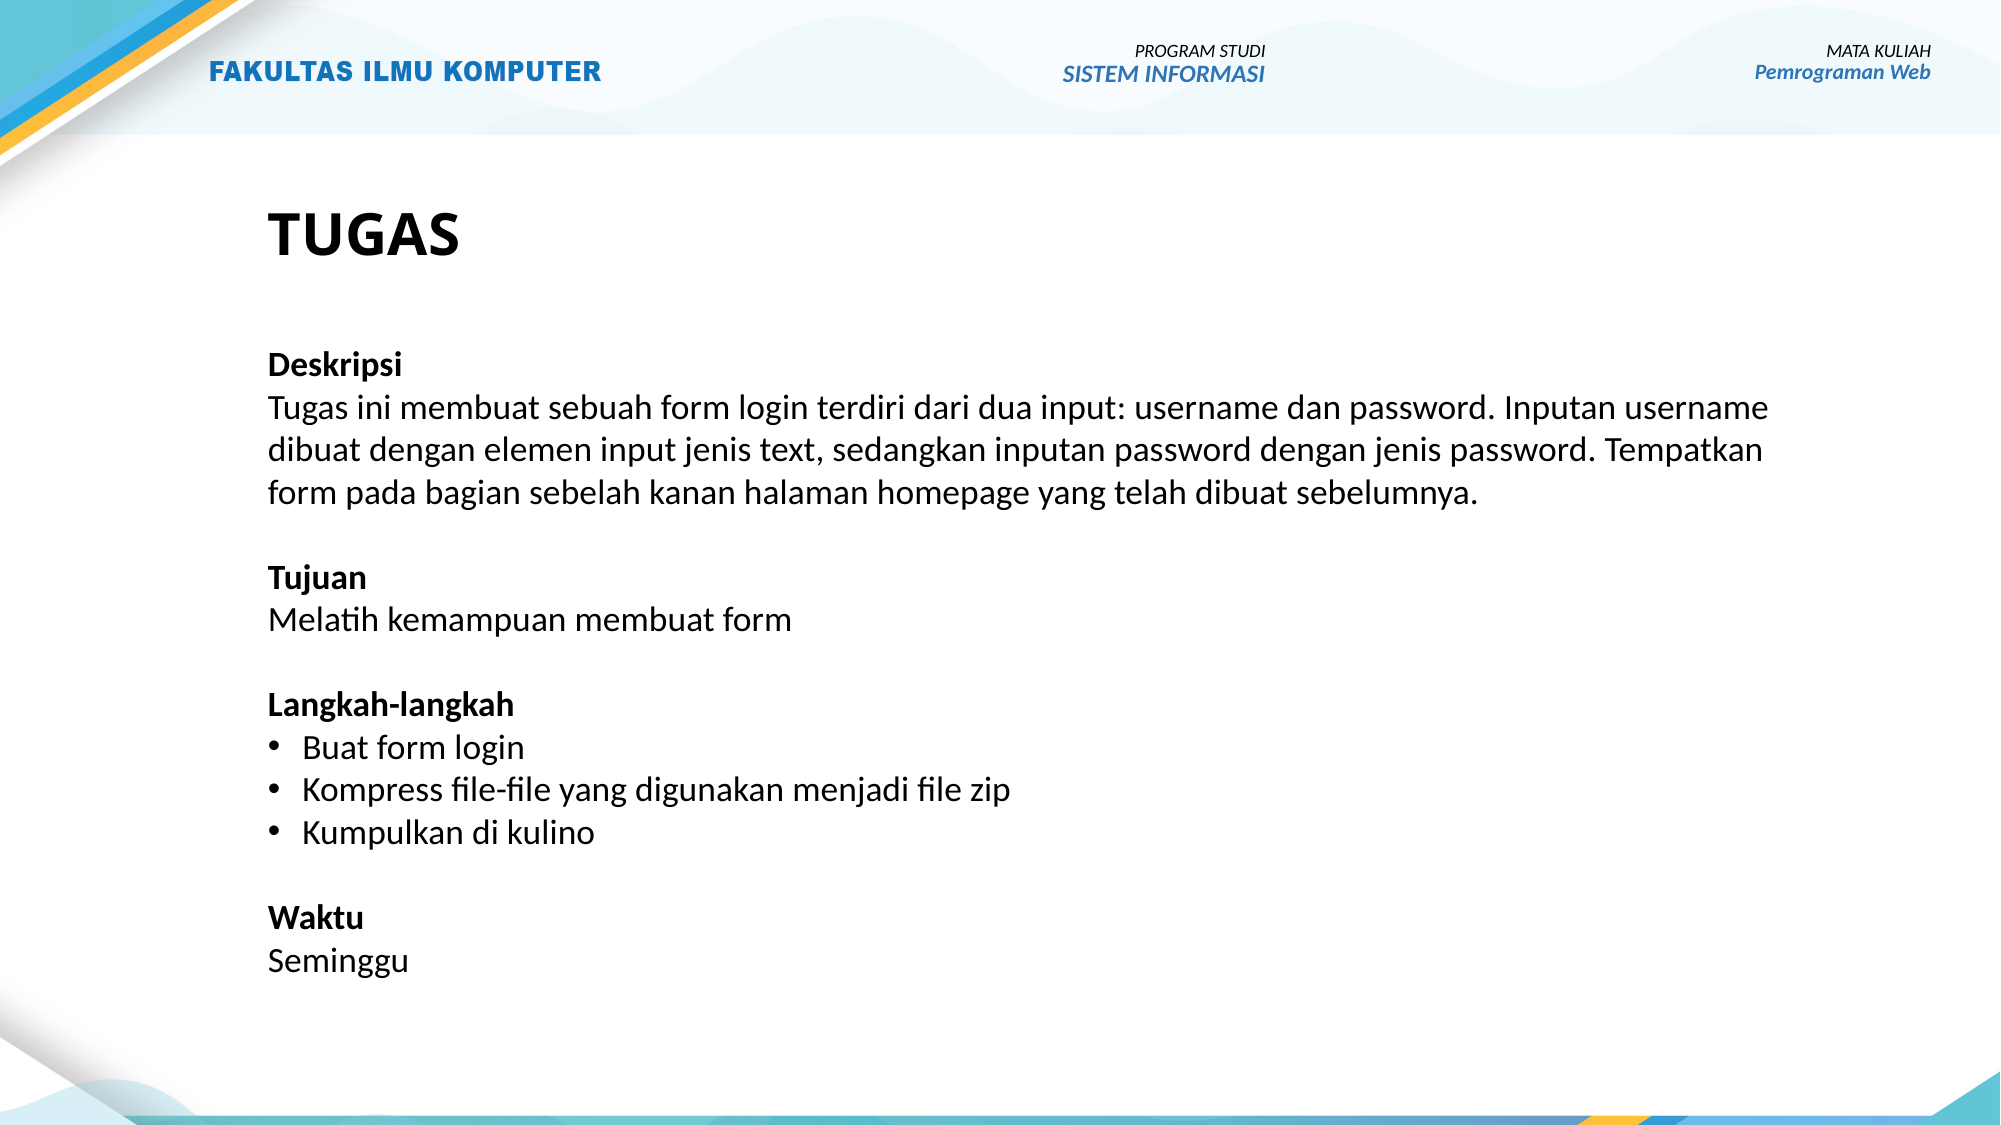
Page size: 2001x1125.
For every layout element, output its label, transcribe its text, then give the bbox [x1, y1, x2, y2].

text_box MATA KULIAH Pemrograman Web [1569, 33, 1946, 118]
text_box PROGRAM STUDI SISTEM INFORMASI [904, 33, 1281, 118]
title TUGAS [252, 170, 1852, 303]
picture [0, 0, 2000, 1125]
list Deskripsi Tugas ini membuat sebuah form login terdiri dari dua input: username dan password. Inputan username dibuat dengan elemen input jenis text, sedangkan inputan password dengan jenis password. Tempatkan form pada bagian sebelah kanan halaman homepage yang telah dibuat sebelumnya. Tujuan Melatih kemampuan membuat form Langkah-langkah Buat form login Kompress file-file yang digunakan menjadi file zip Kumpulkan di kulino Waktu Seminggu [252, 333, 1793, 998]
